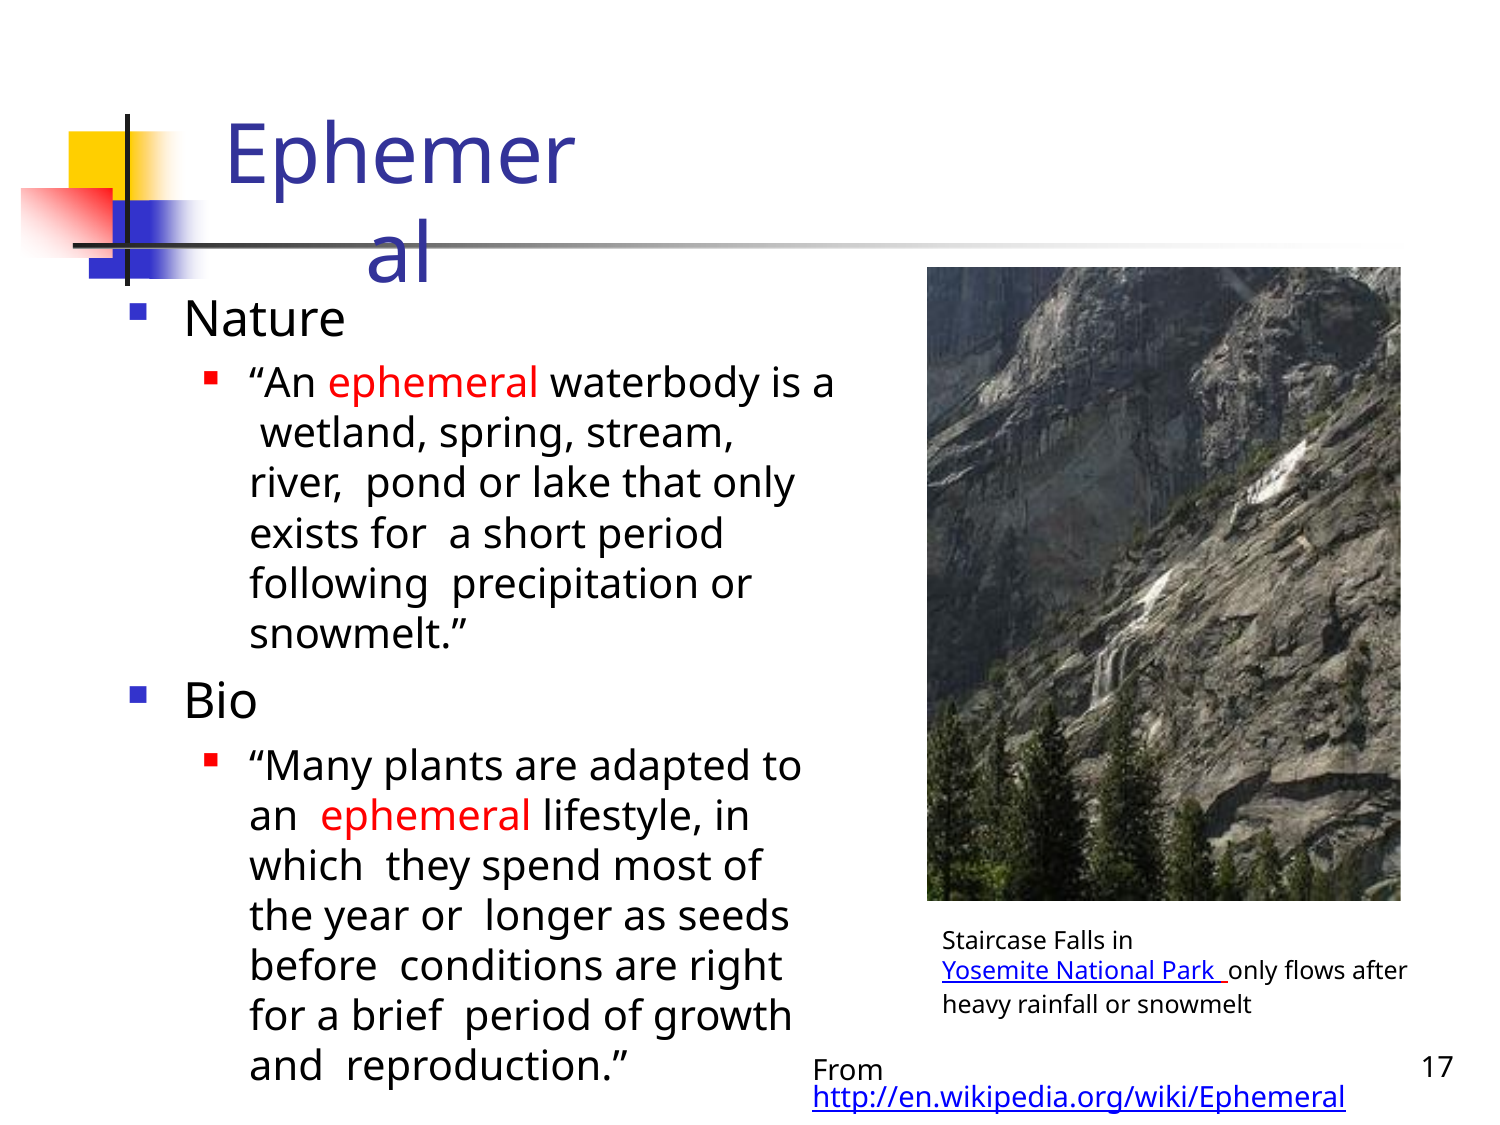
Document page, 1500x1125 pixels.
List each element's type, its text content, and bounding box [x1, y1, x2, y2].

text_box From http://en.wikipedia.org/wiki/Ephemeral [810, 1053, 1393, 1119]
text_box Nature “An ephemeral waterbody is a wetland, spring, stream, river, pond or lake that only exists for a short period following precipitation or snowmelt.” Bio “Many plants are adapted to an ephemeral lifestyle, in which they spend most of the year or longer as seeds before conditions are right for a brief period of growth and reproduction.” [125, 286, 837, 1089]
picture [20, 131, 1423, 279]
slide_number 17 [1402, 1056, 1457, 1091]
text_box Staircase Falls in Yosemite National Park only flows after heavy rainfall or snowmelt [940, 924, 1413, 1019]
text_box [927, 267, 1401, 901]
title Ephemeral [201, 100, 596, 201]
